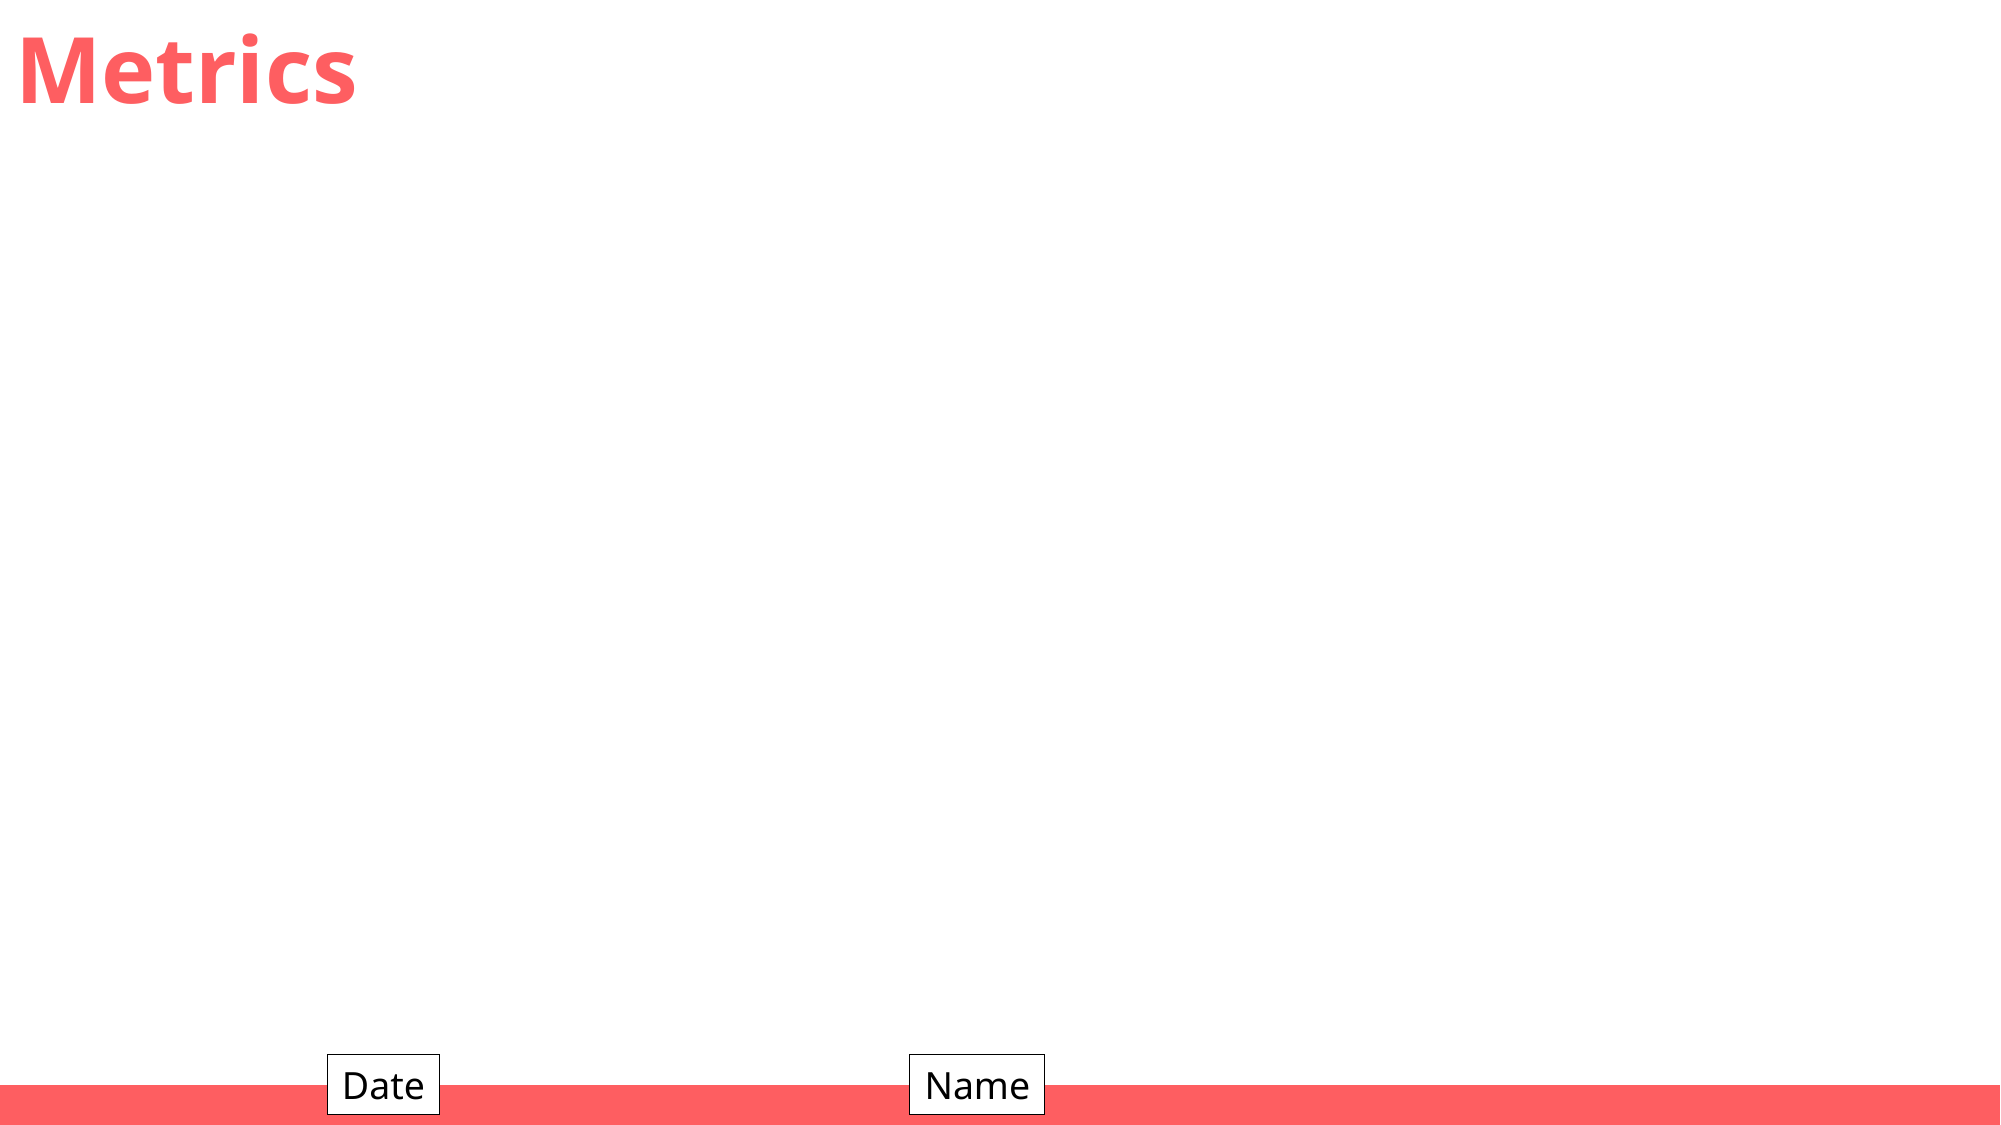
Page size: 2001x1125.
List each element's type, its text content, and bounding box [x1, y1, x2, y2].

text_box [0, 1083, 2000, 1125]
text_box Name [909, 1054, 1045, 1115]
text_box Date [327, 1054, 440, 1115]
title Metrics [0, 0, 1065, 148]
